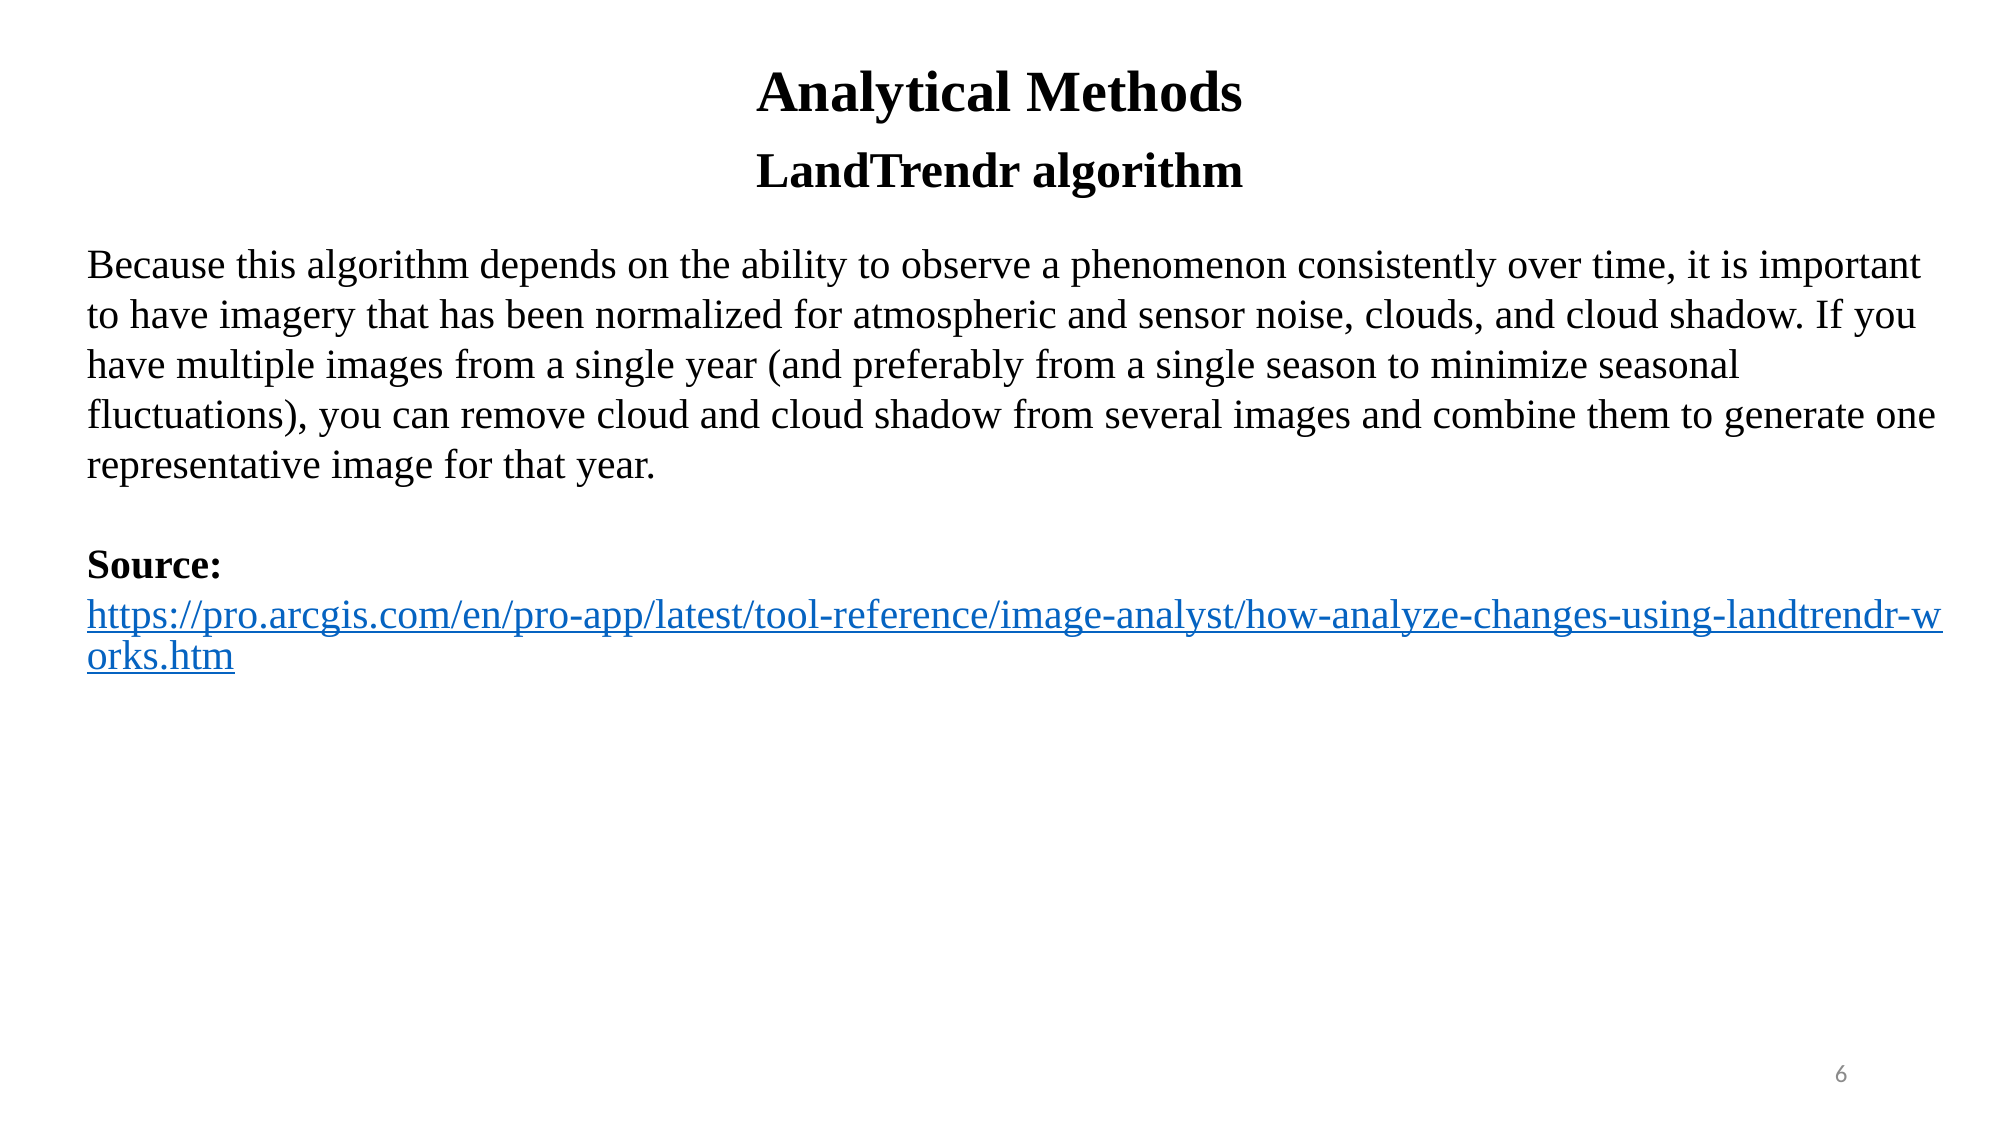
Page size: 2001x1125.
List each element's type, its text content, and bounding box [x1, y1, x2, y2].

title Analytical Methods [137, 34, 1863, 113]
slide_number 6 [1412, 1042, 1863, 1103]
text_box Because this algorithm depends on the ability to observe a phenomenon consistently over time, it is important to have imagery that has been normalized for atmospheric and sensor noise, clouds, and cloud shadow. If you have multiple images from a single year (and preferably from a single season to minimize seasonal fluctuations), you can remove cloud and cloud shadow from several images and combine them to generate one representative image for that year. Source: https://pro.arcgis.com/en/pro-app/latest/tool-reference/image-analyst/how-analyze-changes-using-landtrendr-works.htm [72, 228, 1971, 644]
text_box LandTrendr algorithm [137, 113, 1863, 228]
